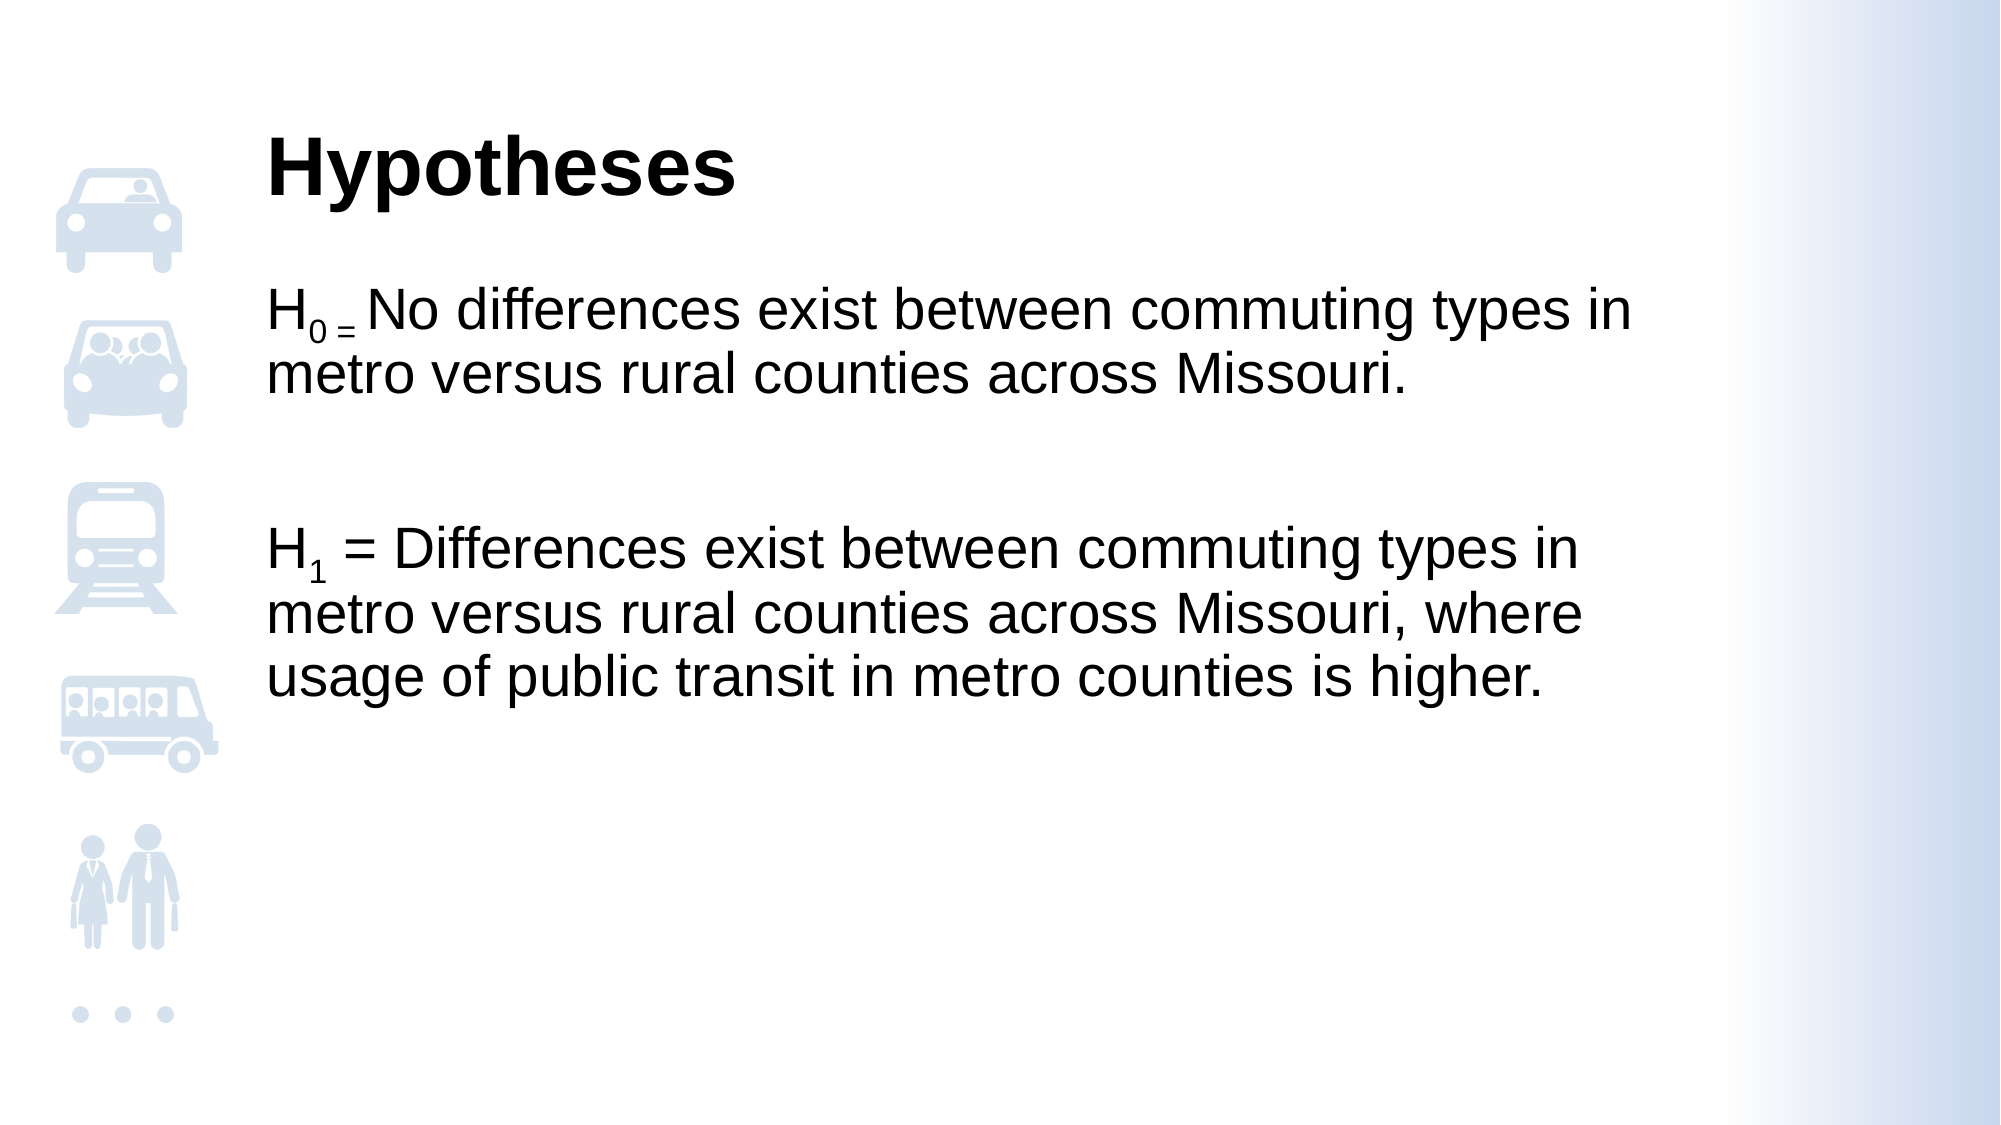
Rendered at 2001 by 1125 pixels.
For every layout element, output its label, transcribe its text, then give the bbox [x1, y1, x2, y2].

title Hypotheses [251, 59, 1754, 264]
list H0 = No differences exist between commuting types in metro versus rural counties across Missouri. H1 = Differences exist between commuting types in metro versus rural counties across Missouri, where usage of public transit in metro counties is higher. [251, 264, 1754, 1014]
